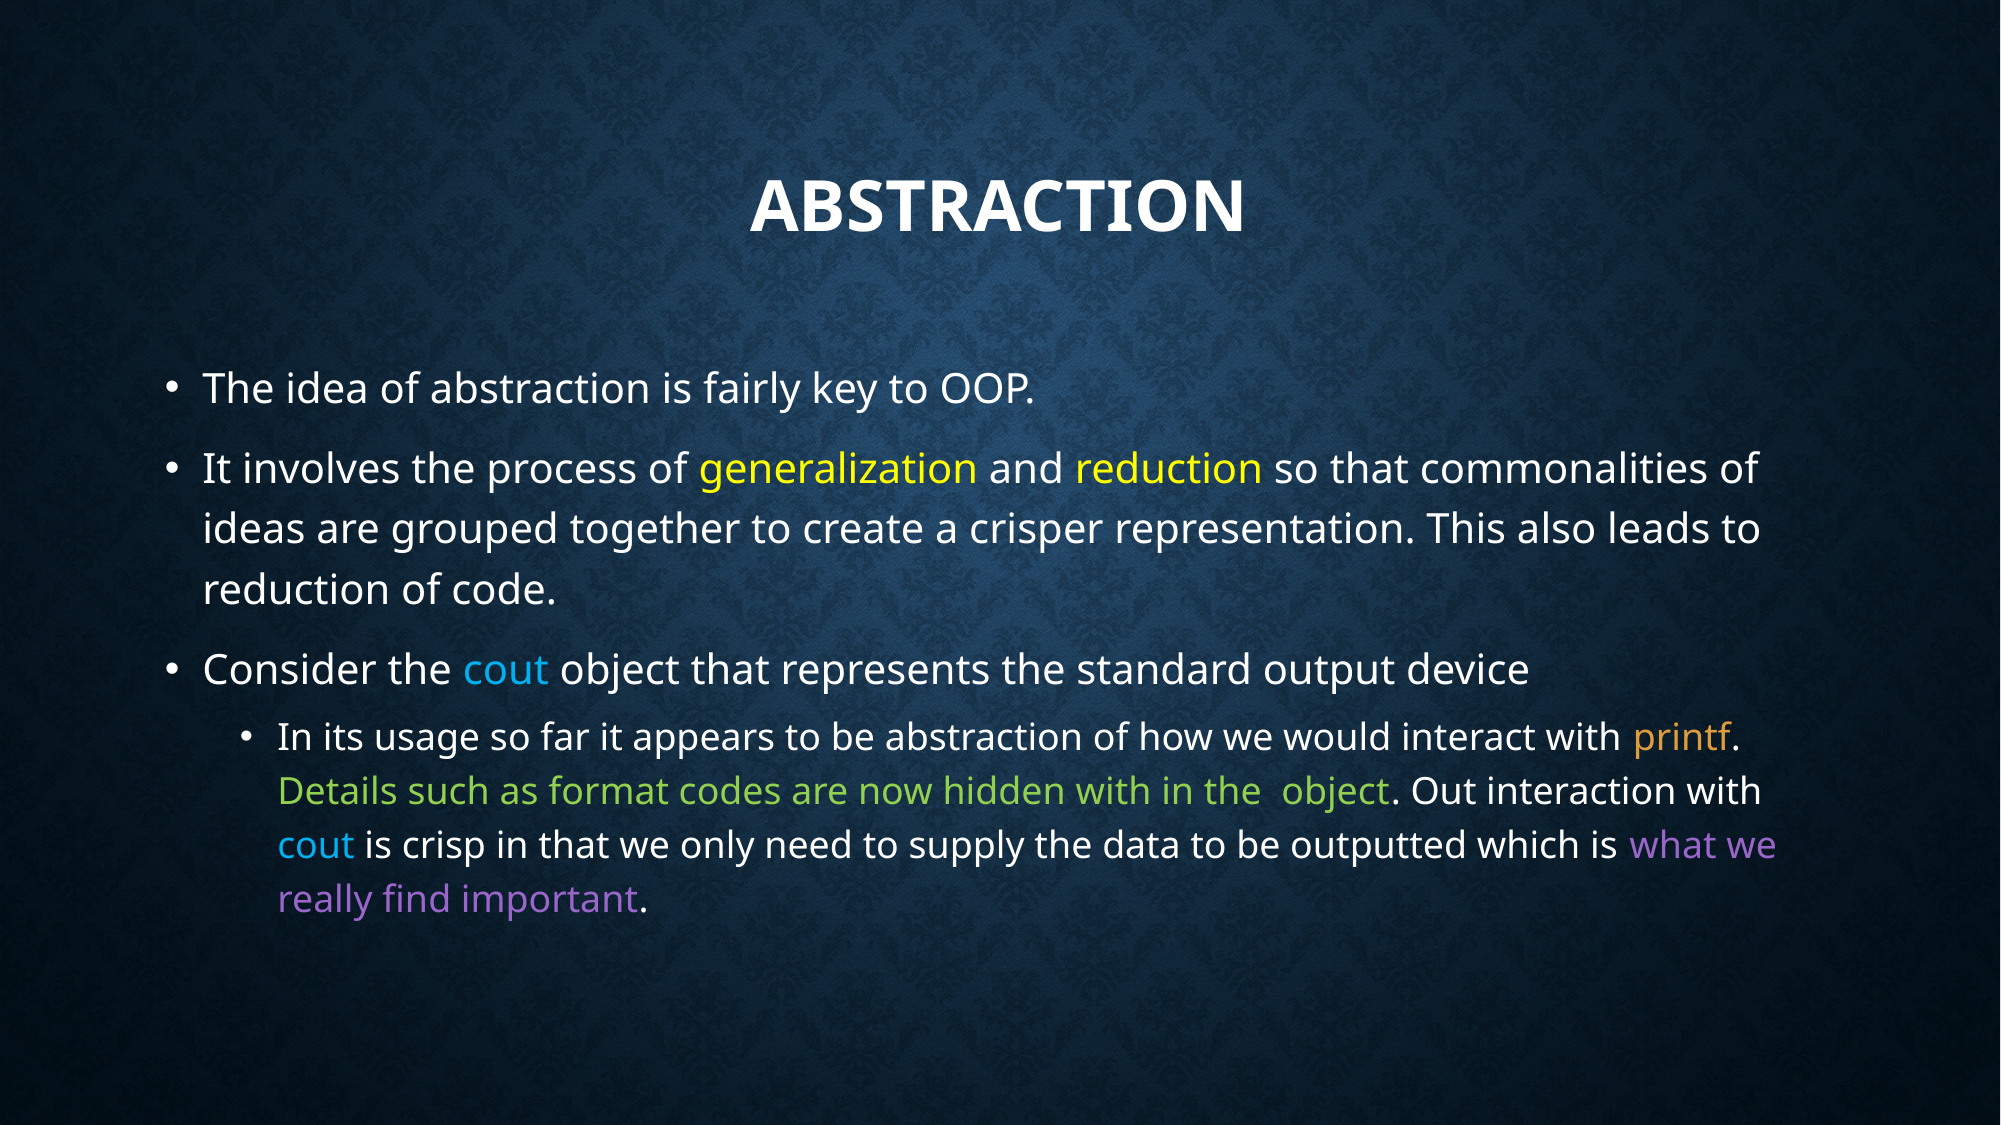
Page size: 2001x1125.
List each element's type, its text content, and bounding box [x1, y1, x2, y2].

title Abstraction [149, 99, 1849, 318]
list The idea of abstraction is fairly key to OOP. It involves the process of generalization and reduction so that commonalities of ideas are grouped together to create a crisper representation. This also leads to reduction of code. Consider the cout object that represents the standard output device In its usage so far it appears to be abstraction of how we would interact with printf. Details such as format codes are now hidden with in the object. Out interaction with cout is crisp in that we only need to supply the data to be outputted which is what we really find important. [149, 343, 1849, 950]
